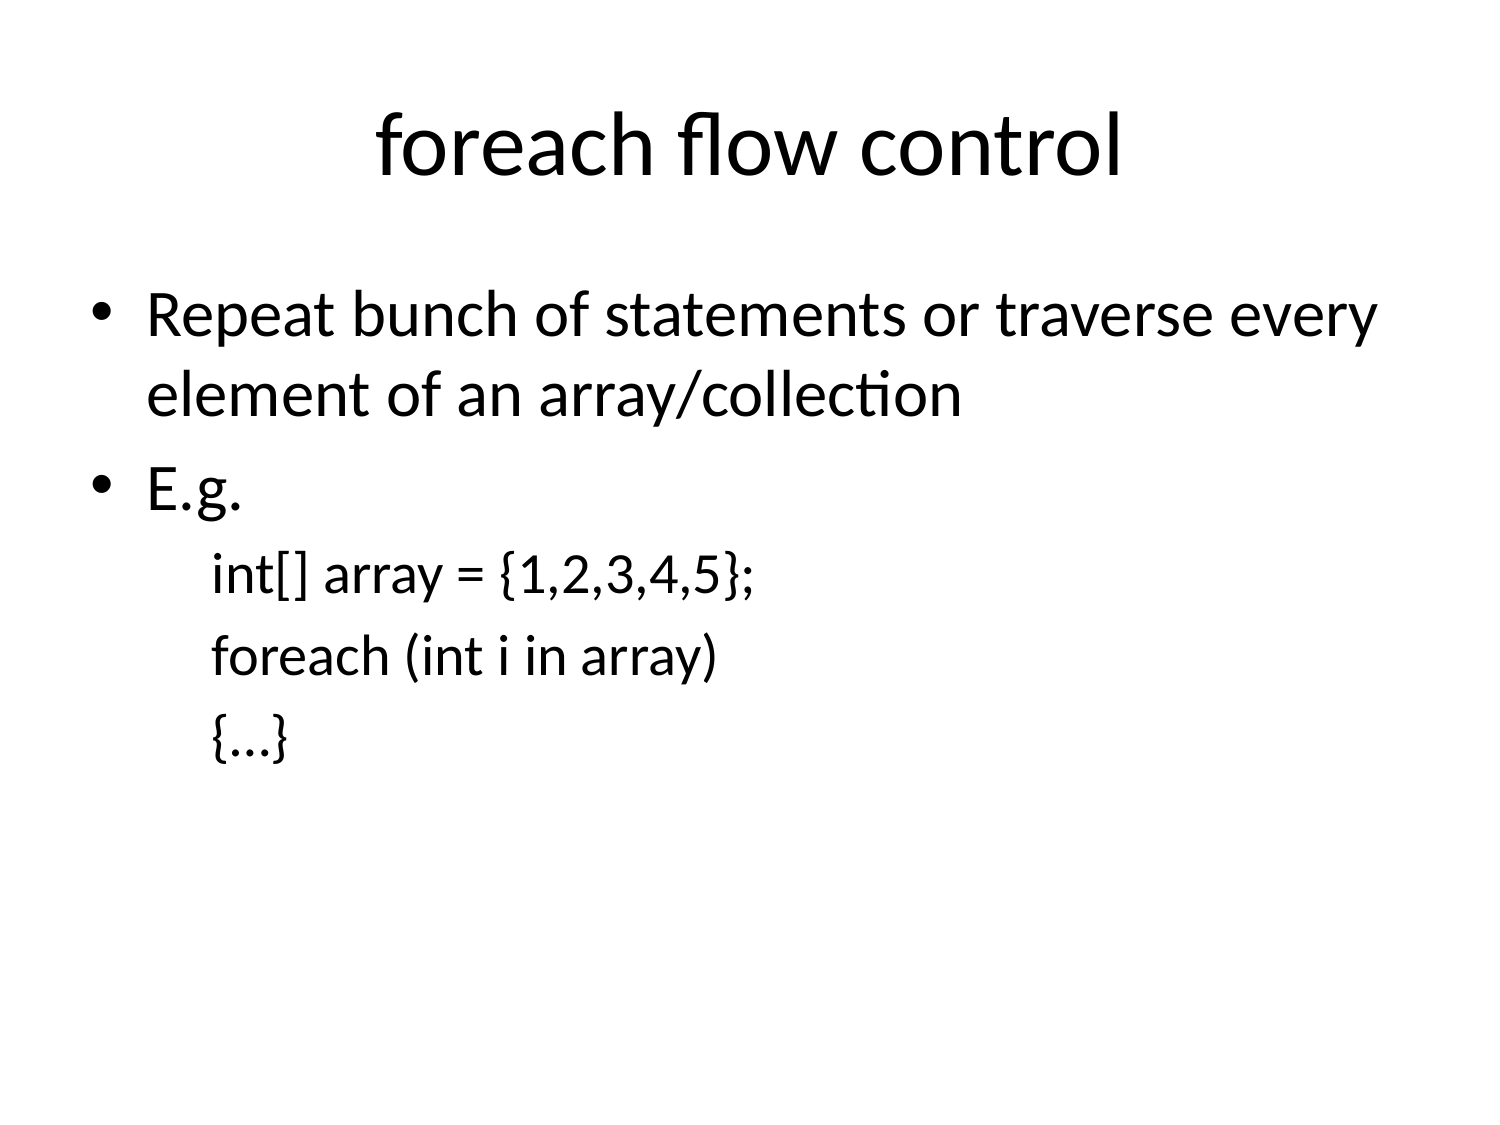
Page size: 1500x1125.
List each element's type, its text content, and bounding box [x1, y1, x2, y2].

list Repeat bunch of statements or traverse every element of an array/collection E.g. int[] array = {1,2,3,4,5}; foreach (int i in array) {…} [75, 262, 1425, 1005]
title foreach flow control [75, 45, 1425, 233]
